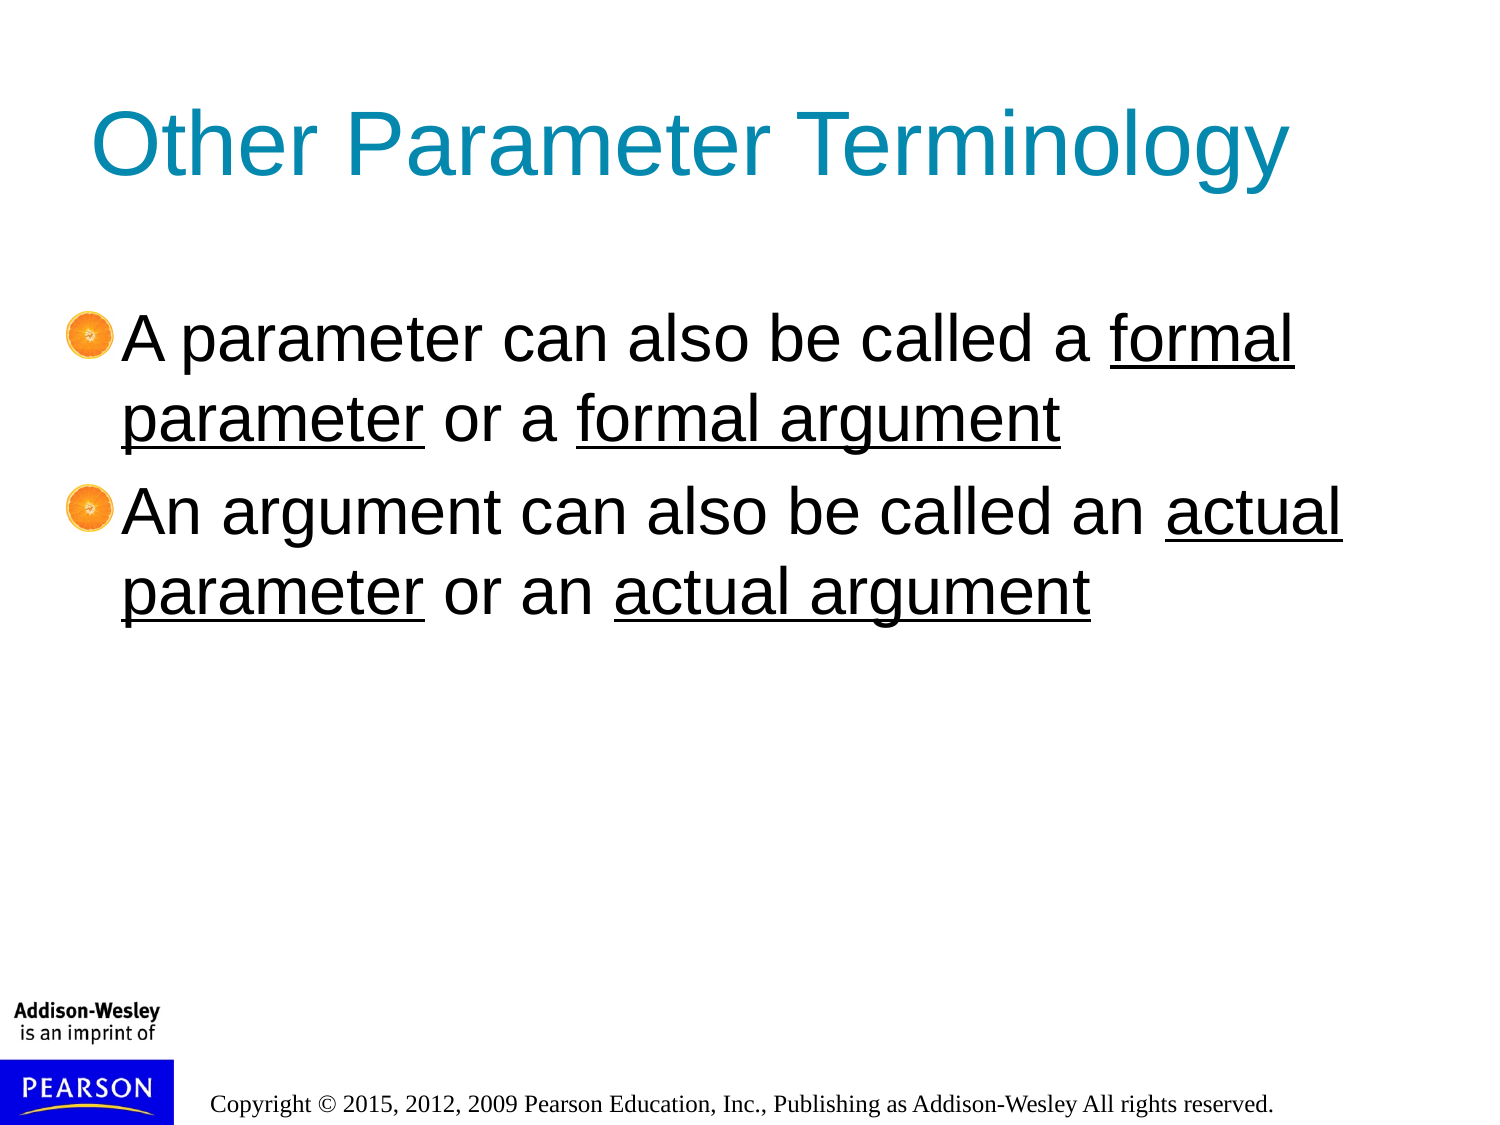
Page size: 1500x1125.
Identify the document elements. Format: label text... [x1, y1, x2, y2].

picture [0, 994, 174, 1125]
picture [65, 311, 114, 359]
picture [65, 484, 114, 532]
title Other Parameter Terminology [75, 45, 1425, 233]
list A parameter can also be called a formal parameter or a formal argument An argument can also be called an actual parameter or an actual argument [50, 287, 1411, 1038]
